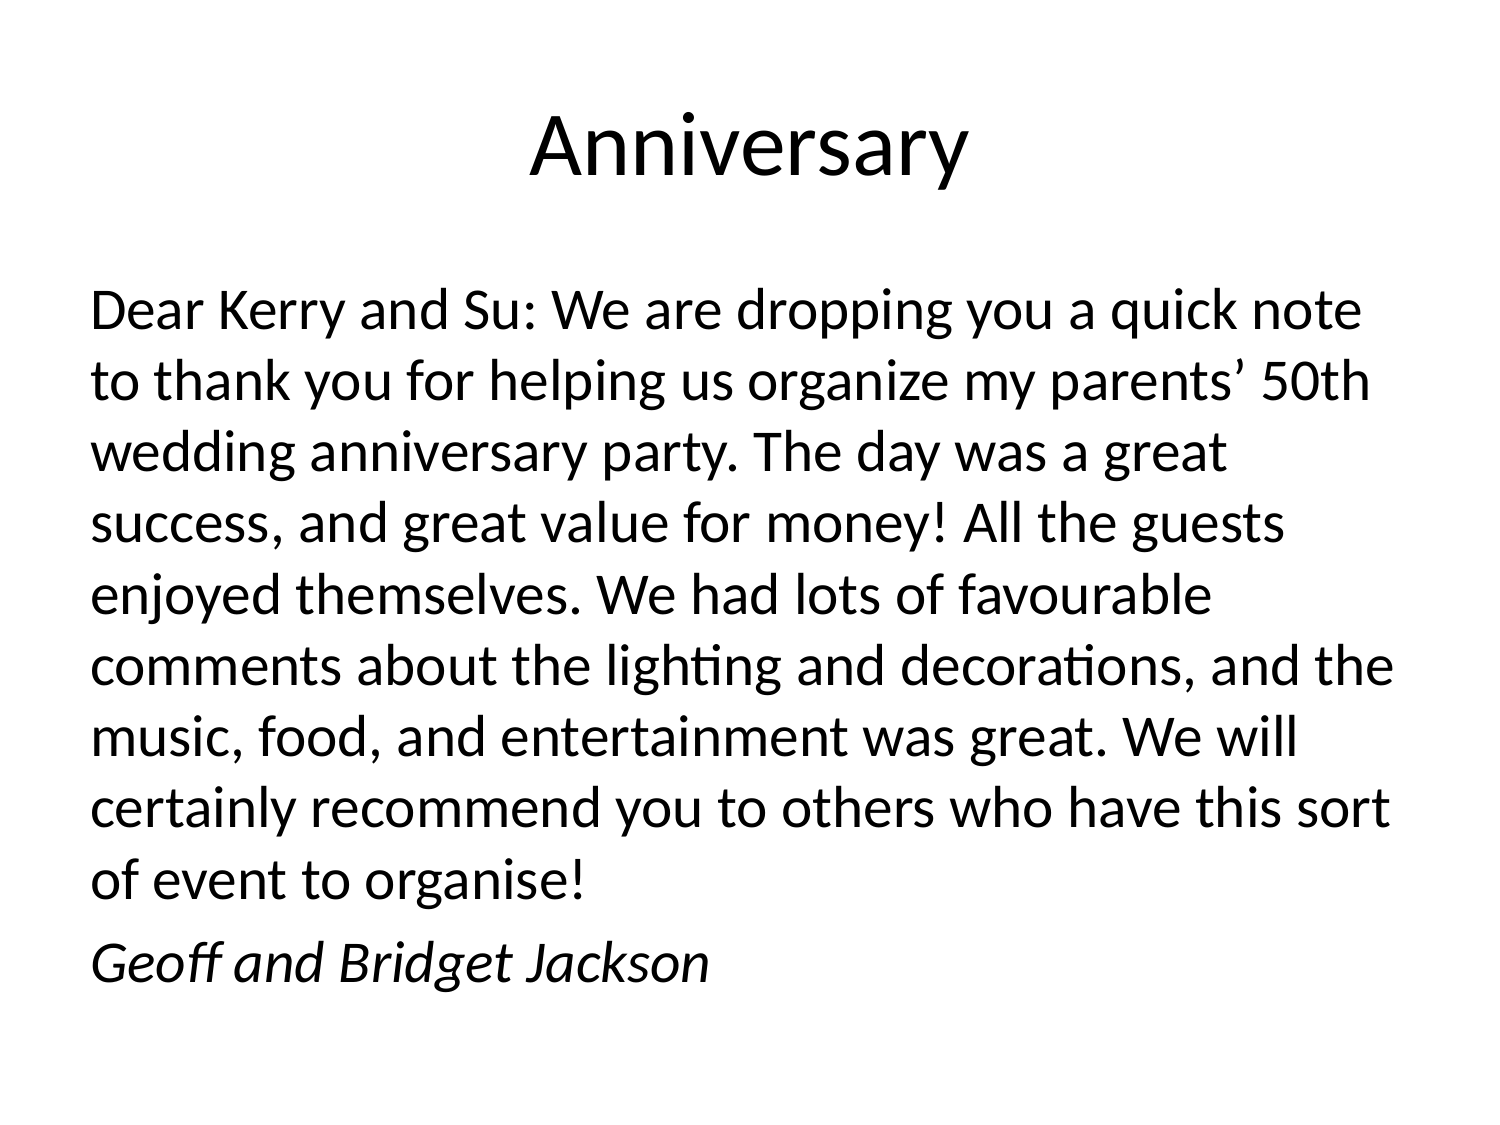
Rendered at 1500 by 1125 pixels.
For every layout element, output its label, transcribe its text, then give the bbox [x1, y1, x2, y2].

title Anniversary [75, 45, 1425, 233]
list Dear Kerry and Su: We are dropping you a quick note to thank you for helping us organize my parents’ 50th wedding anniversary party. The day was a great success, and great value for money! All the guests enjoyed themselves. We had lots of favourable comments about the lighting and decorations, and the music, food, and entertainment was great. We will certainly recommend you to others who have this sort of event to organise! Geoff and Bridget Jackson [75, 262, 1425, 1005]
